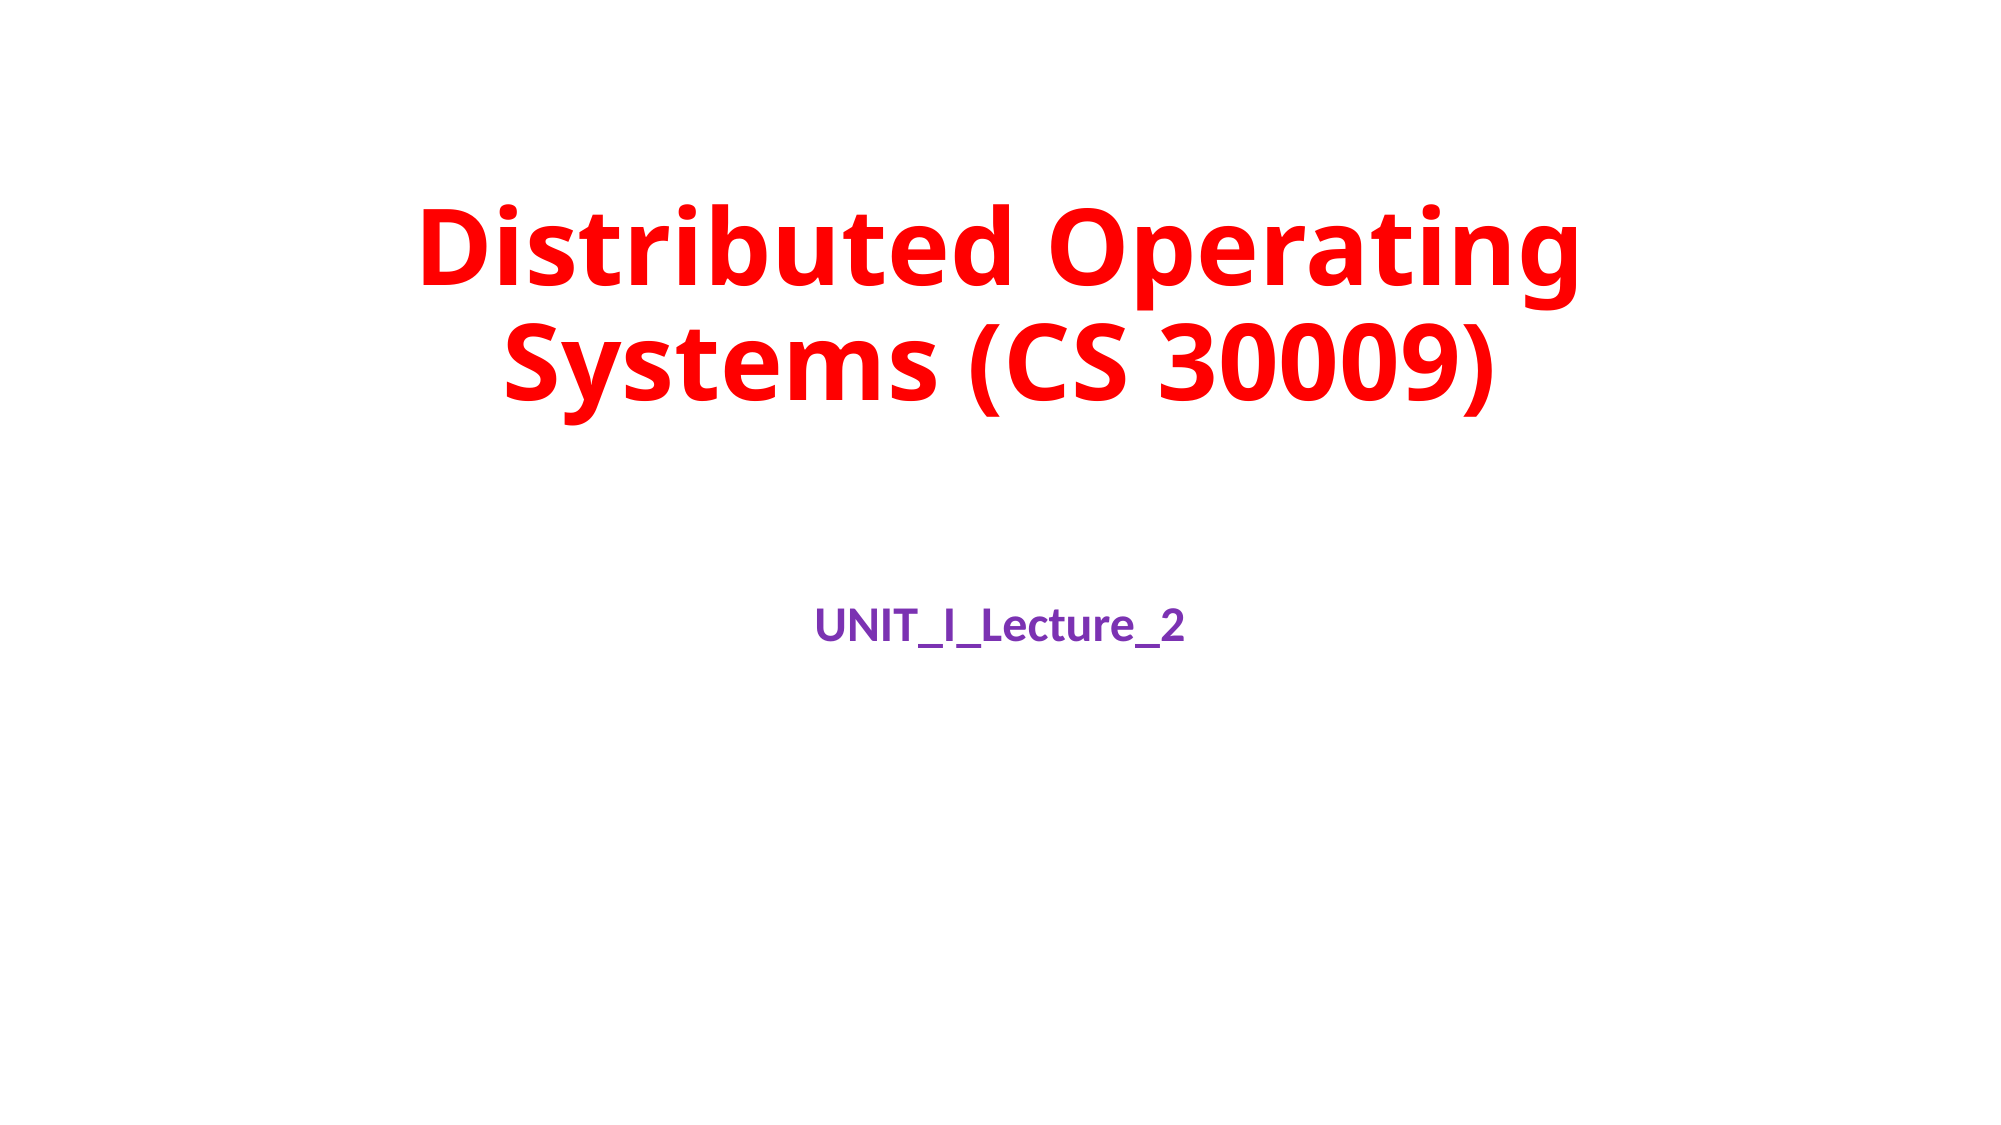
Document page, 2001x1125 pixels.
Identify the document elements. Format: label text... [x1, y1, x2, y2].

title Distributed Operating Systems (CS 30009) [249, 184, 1750, 431]
subtitle UNIT_I_Lecture_2 [249, 590, 1750, 863]
